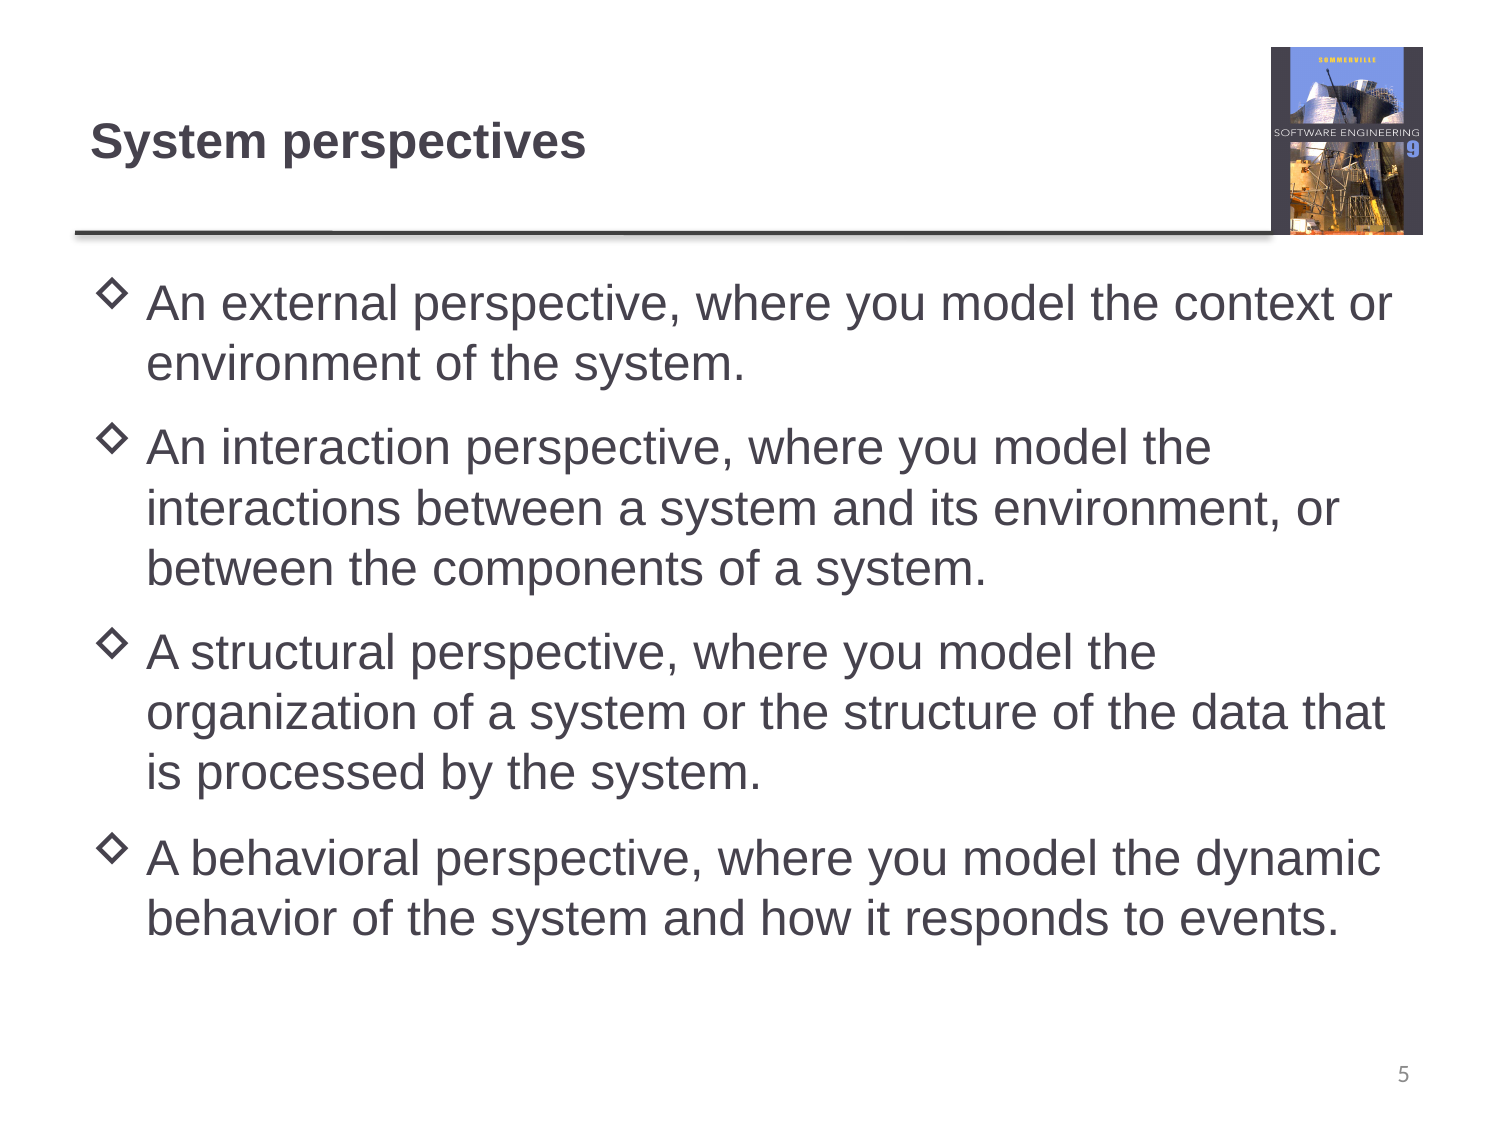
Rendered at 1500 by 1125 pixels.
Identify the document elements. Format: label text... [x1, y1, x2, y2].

picture [1272, 47, 1423, 235]
slide_number 5 [1074, 1042, 1425, 1103]
title System perspectives [74, 44, 1272, 233]
list An external perspective, where you model the context or environment of the system. An interaction perspective, where you model the interactions between a system and its environment, or between the components of a system. A structural perspective, where you model the organization of a system or the structure of the data that is processed by the system. A behavioral perspective, where you model the dynamic behavior of the system and how it responds to events. [75, 262, 1425, 1005]
